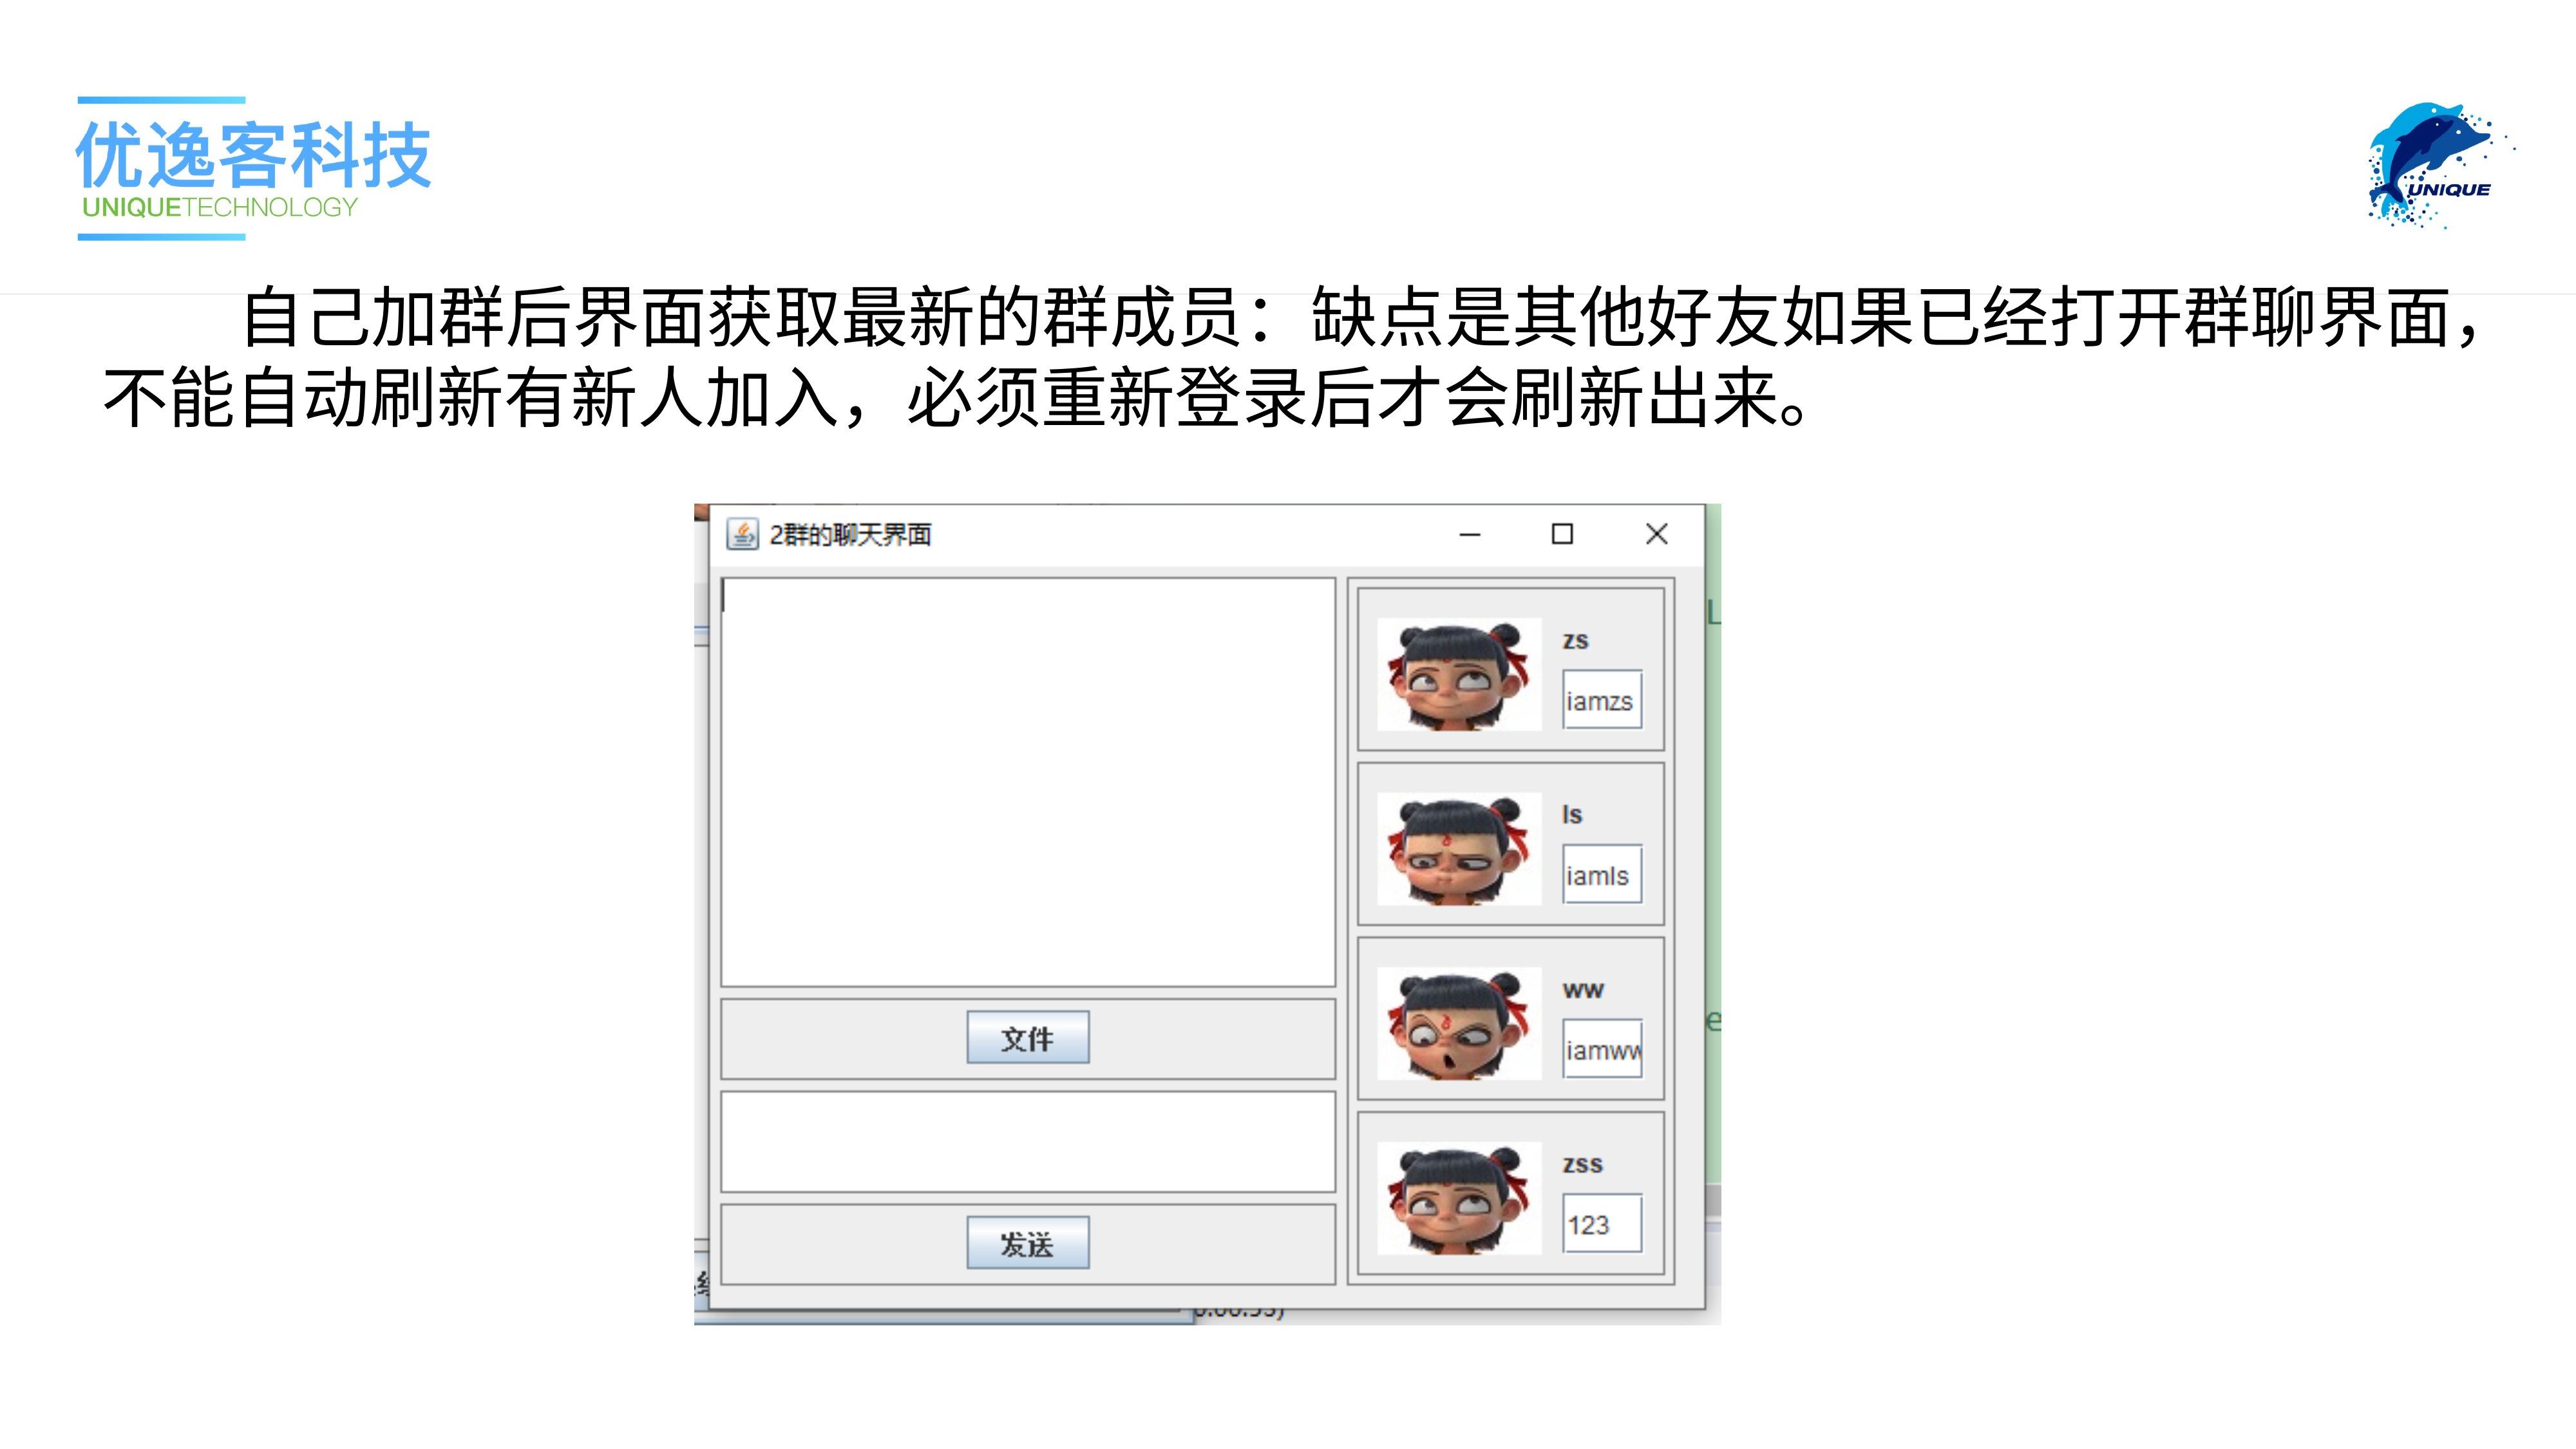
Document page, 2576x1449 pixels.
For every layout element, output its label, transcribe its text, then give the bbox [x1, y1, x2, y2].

text_box 自己加群后界面获取最新的群成员：缺点是其他好友如果已经打开群聊界面， 不能自动刷新有新人加入，必须重新登录后才会刷新出来。 [95, 269, 2526, 441]
picture [0, 0, 2576, 1449]
